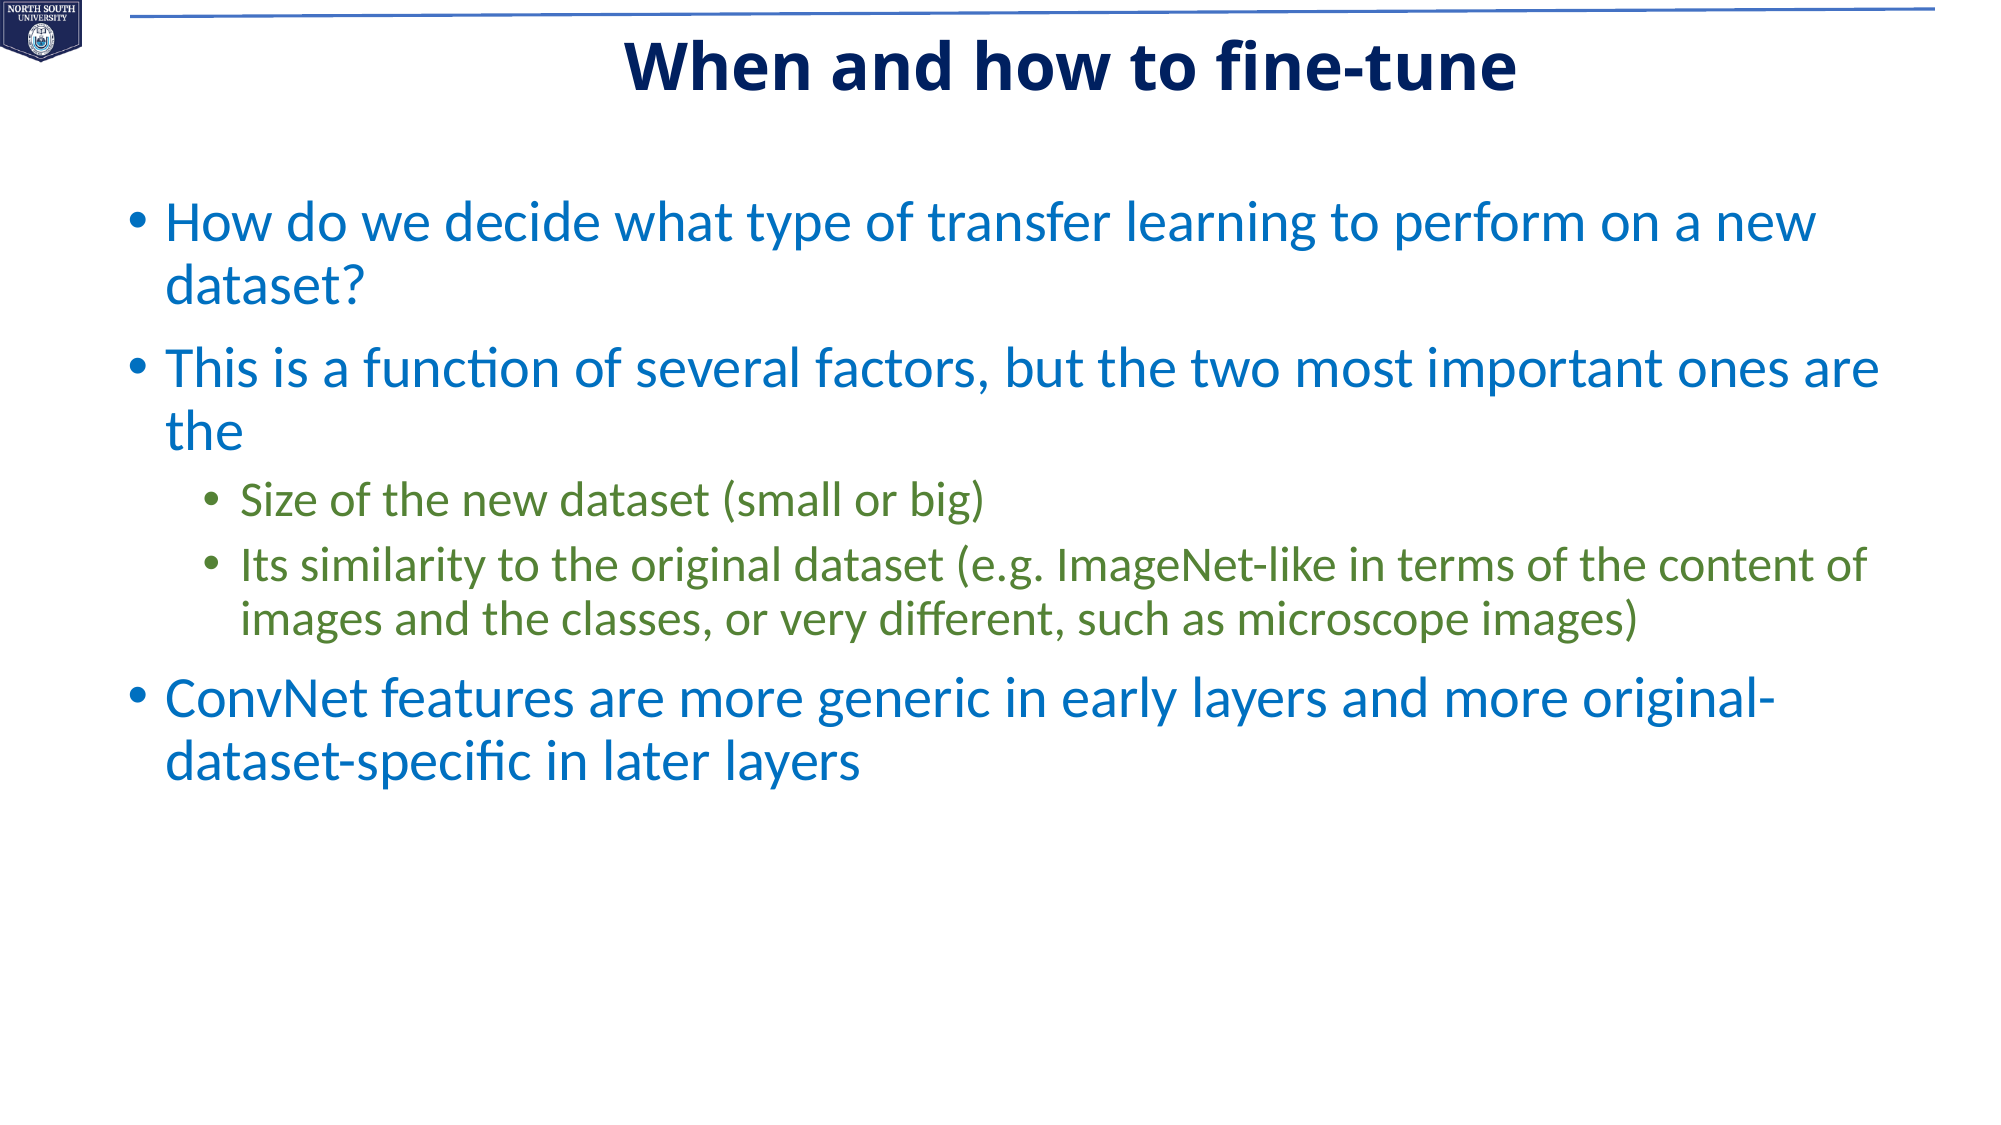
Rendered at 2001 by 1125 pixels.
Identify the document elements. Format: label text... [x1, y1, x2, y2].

list How do we decide what type of transfer learning to perform on a new dataset? This is a function of several factors, but the two most important ones are the Size of the new dataset (small or big) Its similarity to the original dataset (e.g. ImageNet-like in terms of the content of images and the classes, or very different, such as microscope images) ConvNet features are more generic in early layers and more original-dataset-specific in later layers [112, 183, 1970, 1043]
title When and how to fine-tune [209, 25, 1935, 112]
picture [0, 0, 82, 65]
